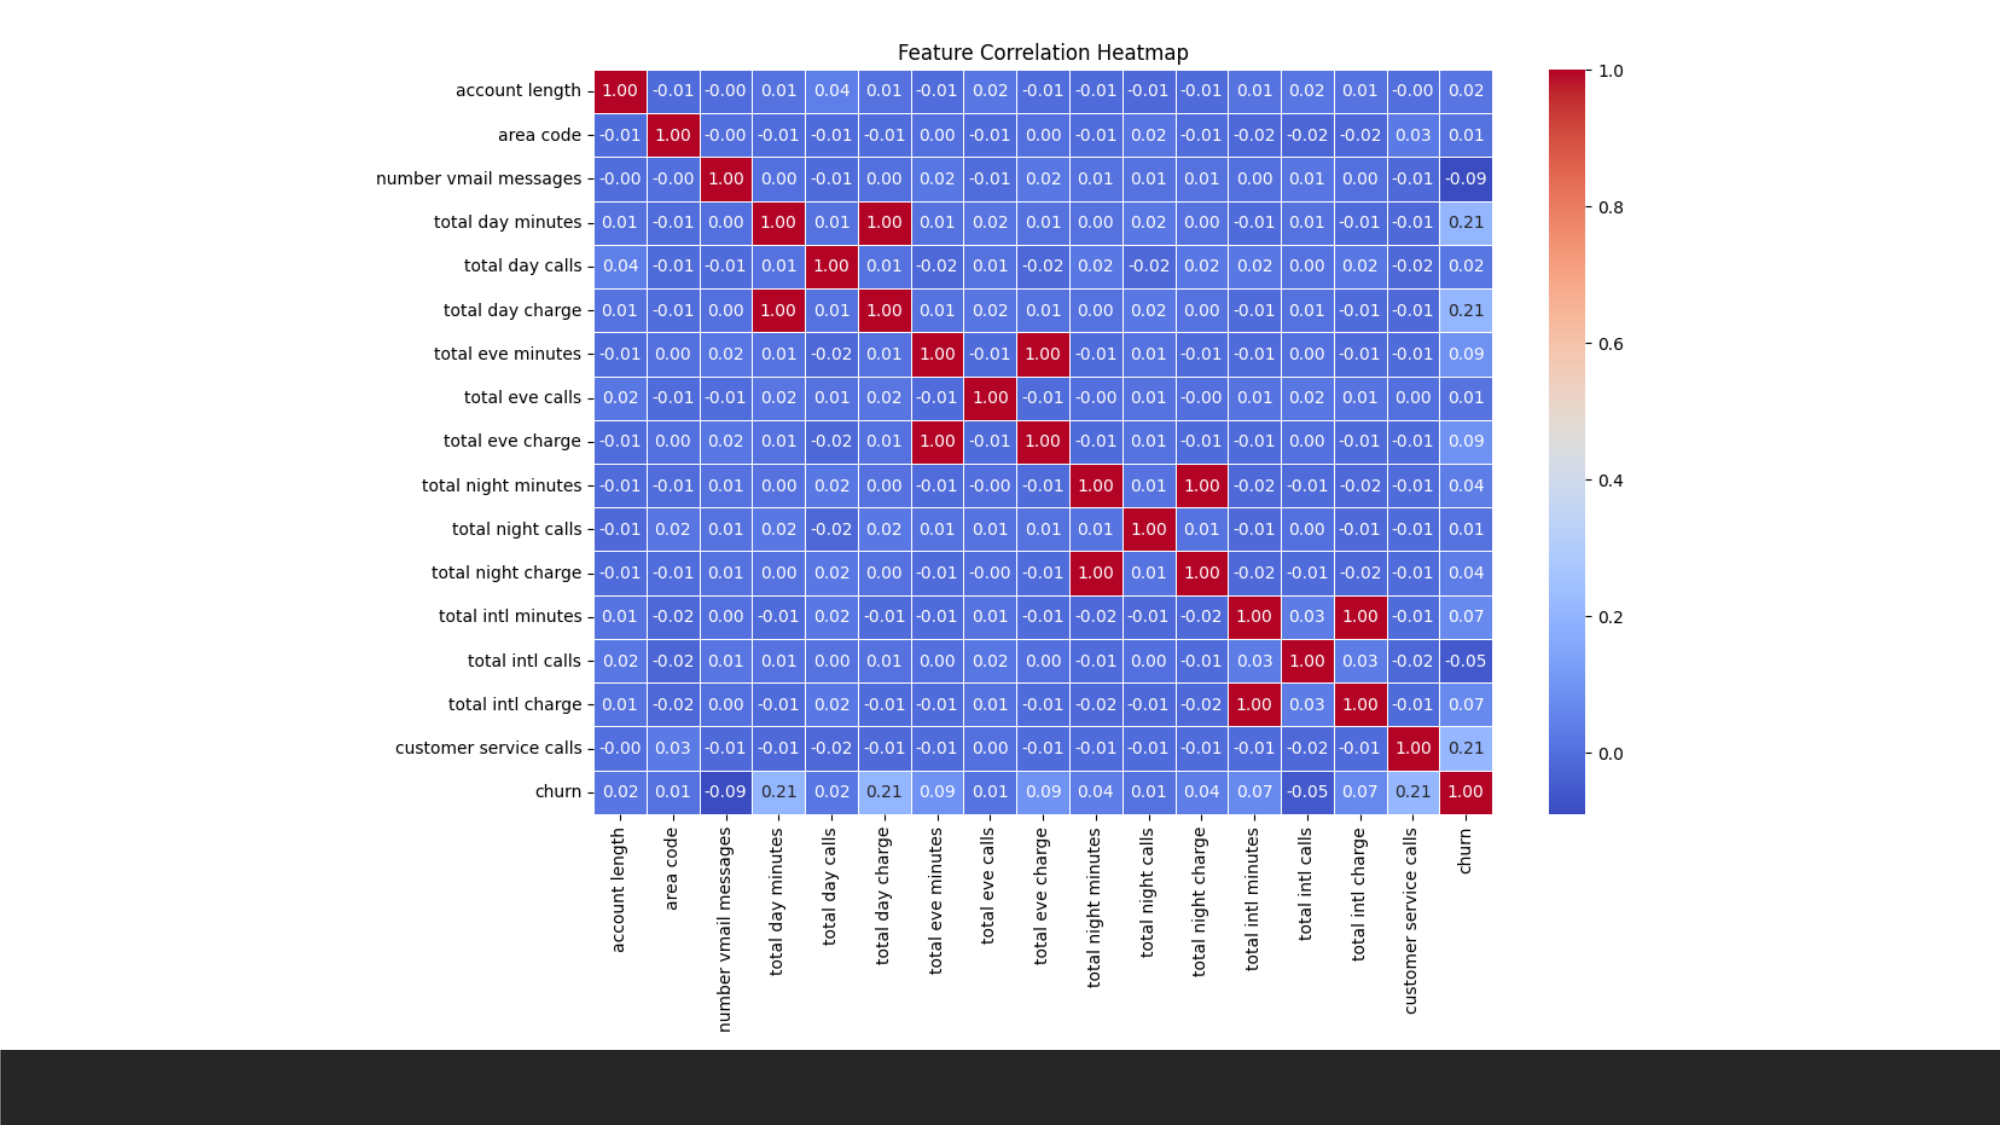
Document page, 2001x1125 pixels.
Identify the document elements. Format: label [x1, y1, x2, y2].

picture [364, 31, 1636, 1044]
